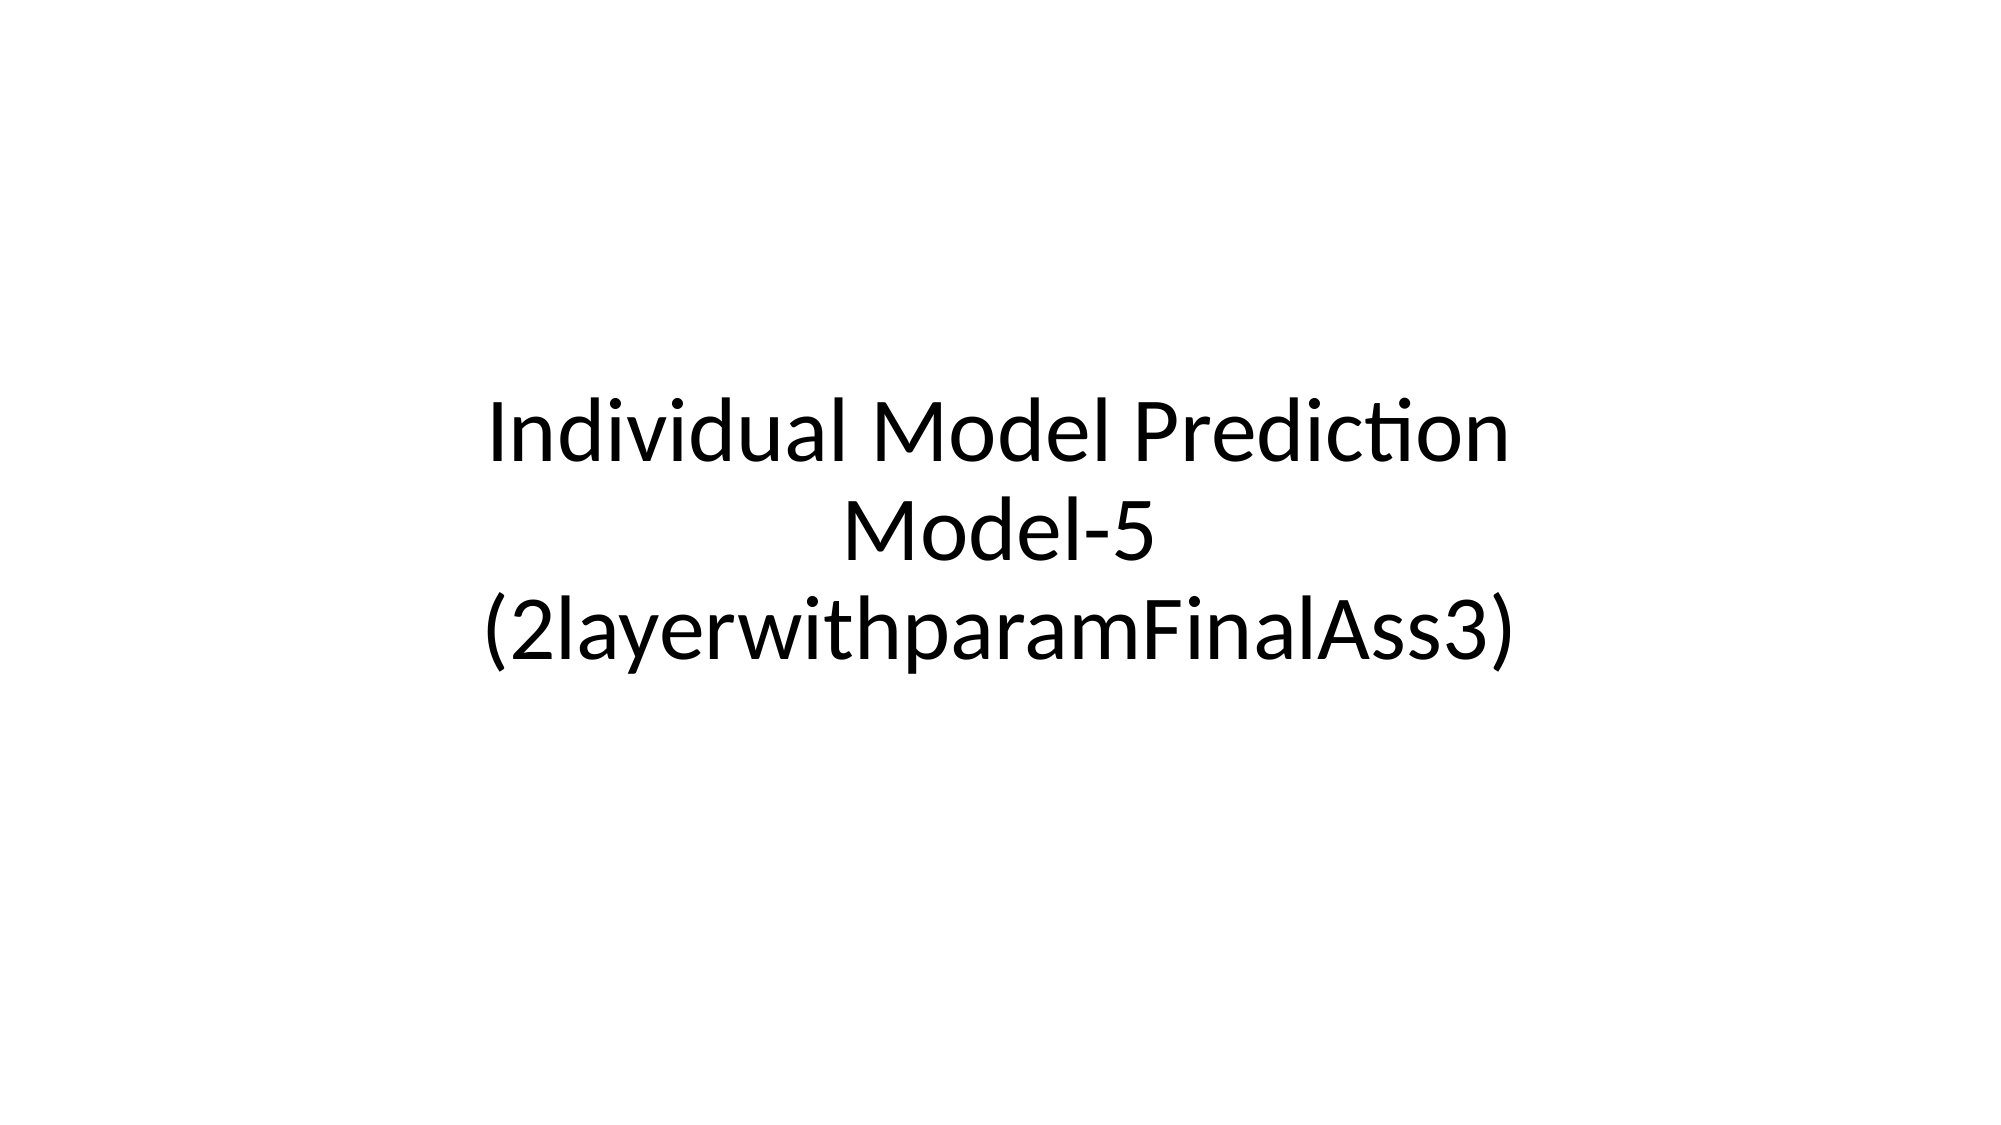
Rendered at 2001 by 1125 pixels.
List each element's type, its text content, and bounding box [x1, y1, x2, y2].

title Individual Model Prediction Model-5 (2layerwithparamFinalAss3) [137, 59, 1863, 1112]
